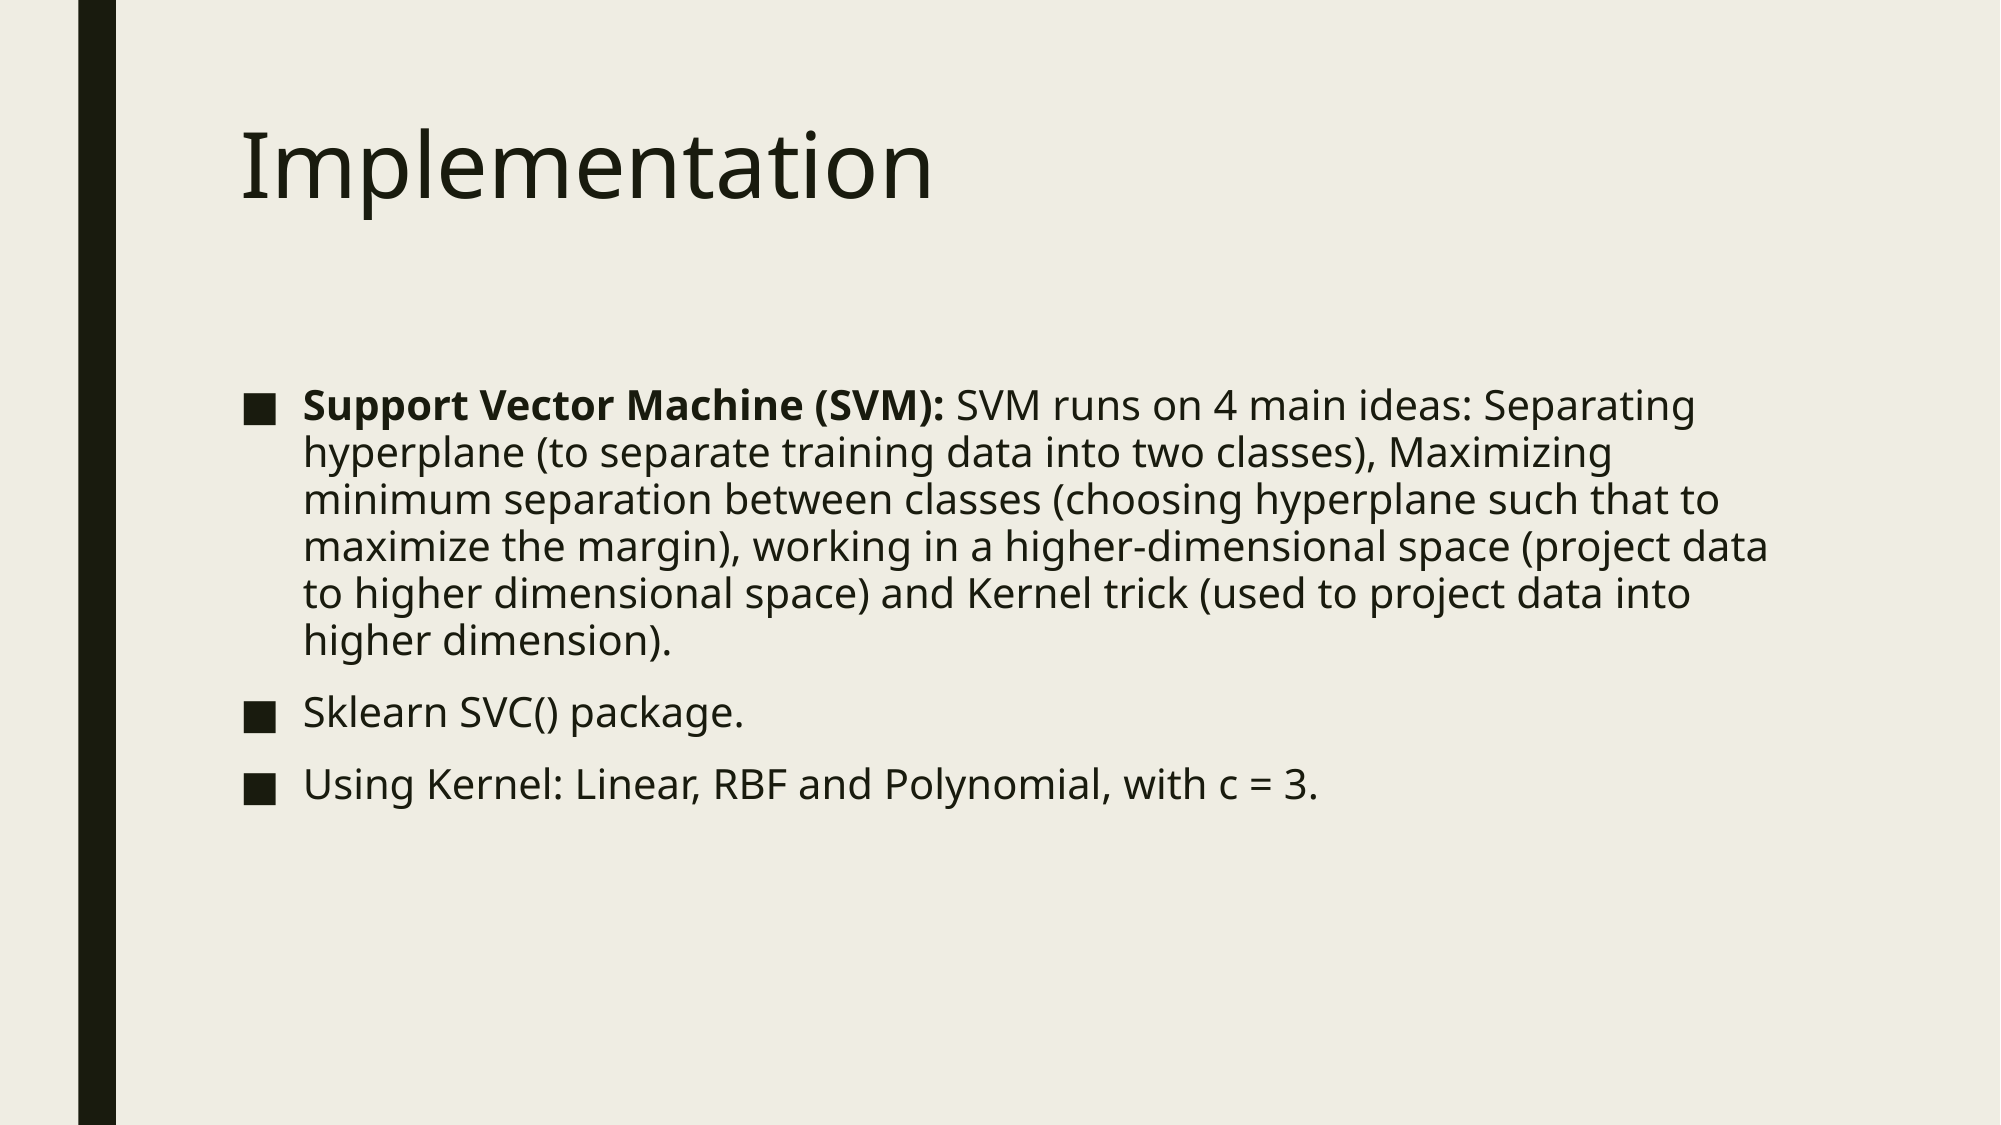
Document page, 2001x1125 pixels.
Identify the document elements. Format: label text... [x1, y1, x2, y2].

list Support Vector Machine (SVM): SVM runs on 4 main ideas: Separating hyperplane (to separate training data into two classes), Maximizing minimum separation between classes (choosing hyperplane such that to maximize the margin), working in a higher-dimensional space (project data to higher dimensional space) and Kernel trick (used to project data into higher dimension). Sklearn SVC() package. Using Kernel: Linear, RBF and Polynomial, with c = 3. [225, 375, 1800, 963]
title Implementation [225, 112, 1800, 357]
